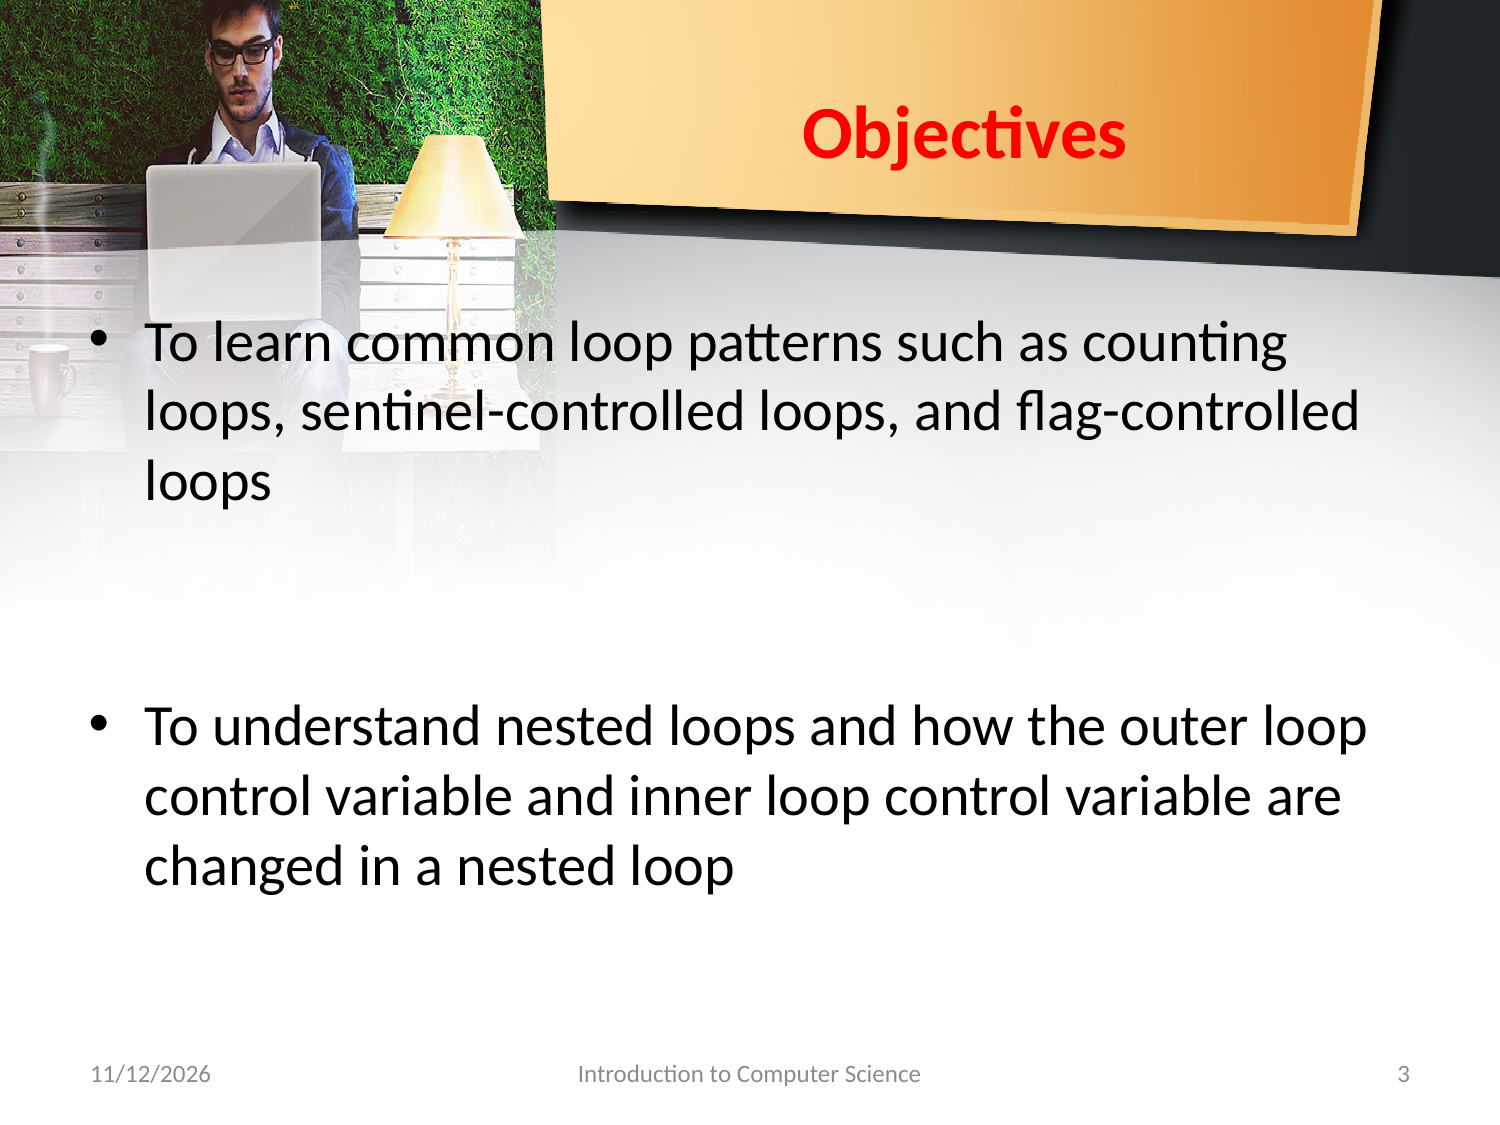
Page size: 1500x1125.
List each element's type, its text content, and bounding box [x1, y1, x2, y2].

list To learn common loop patterns such as counting loops, sentinel-controlled loops, and flag-controlled loops To understand nested loops and how the outer loop control variable and inner loop control variable are changed in a nested loop [73, 295, 1427, 1064]
picture [0, 0, 1500, 1125]
footer Introduction to Computer Science [512, 1042, 988, 1103]
slide_number 3 [1074, 1042, 1425, 1103]
title Objectives [537, 61, 1377, 196]
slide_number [75, 1042, 425, 1103]
